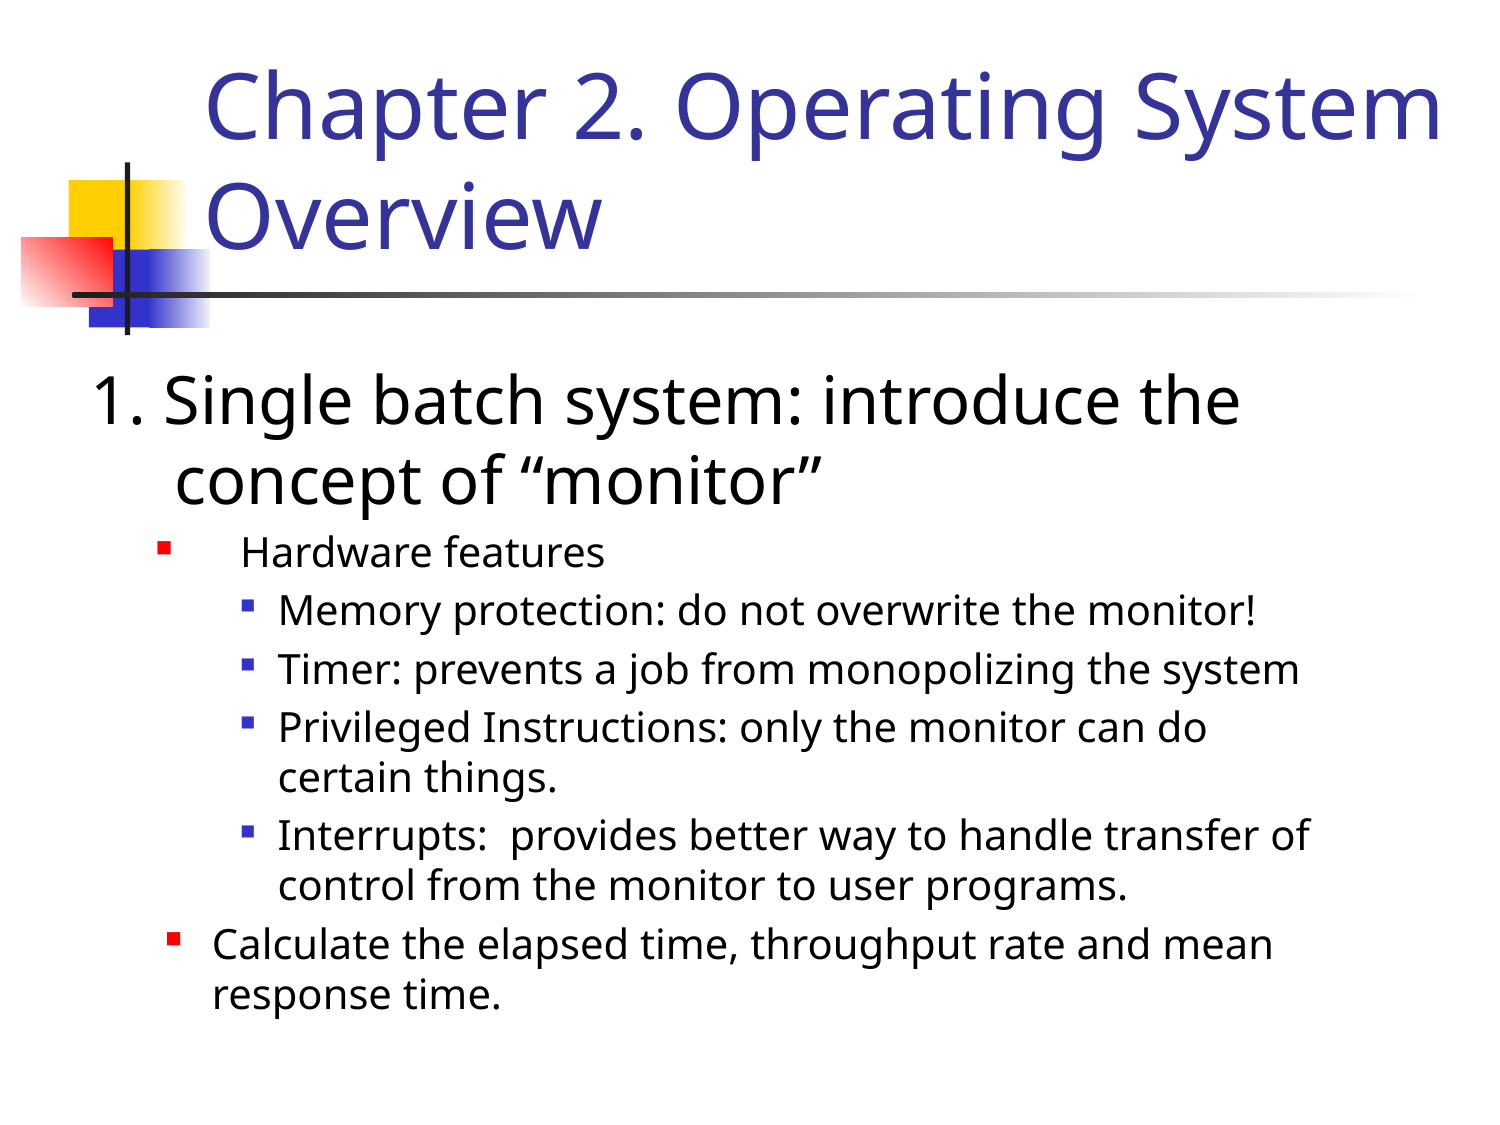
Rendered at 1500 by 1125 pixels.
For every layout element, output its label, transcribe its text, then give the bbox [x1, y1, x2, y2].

title Chapter 2. Operating System Overview [188, 34, 1468, 276]
list 1. Single batch system: introduce the concept of “monitor” Hardware features Memory protection: do not overwrite the monitor! Timer: prevents a job from monopolizing the system Privileged Instructions: only the monitor can do certain things. Interrupts: provides better way to handle transfer of control from the monitor to user programs. Calculate the elapsed time, throughput rate and mean response time. [74, 349, 1351, 1026]
